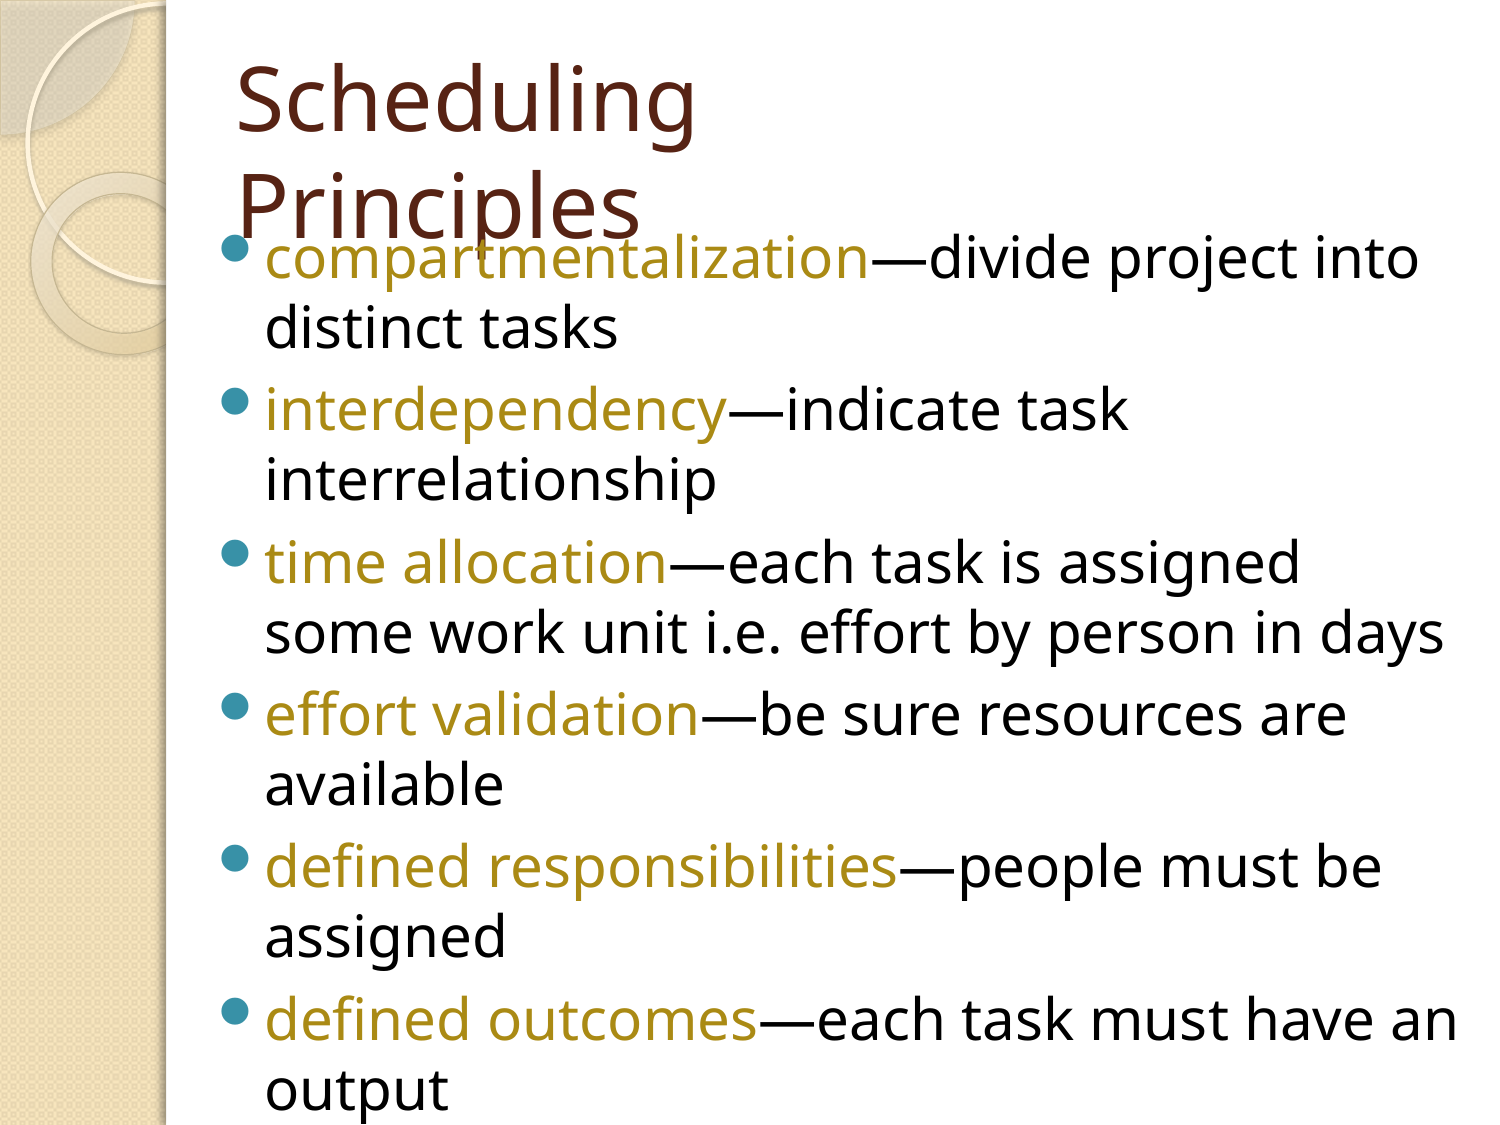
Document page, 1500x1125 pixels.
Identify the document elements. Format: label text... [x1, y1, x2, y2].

title Scheduling Principles [225, 37, 1043, 212]
list compartmentalization—divide project into distinct tasks interdependency—indicate task interrelationship time allocation—each task is assigned some work unit i.e. effort by person in days effort validation—be sure resources are available defined responsibilities—people must be assigned defined outcomes—each task must have an output defined milestones—review for quality [189, 212, 1475, 1075]
